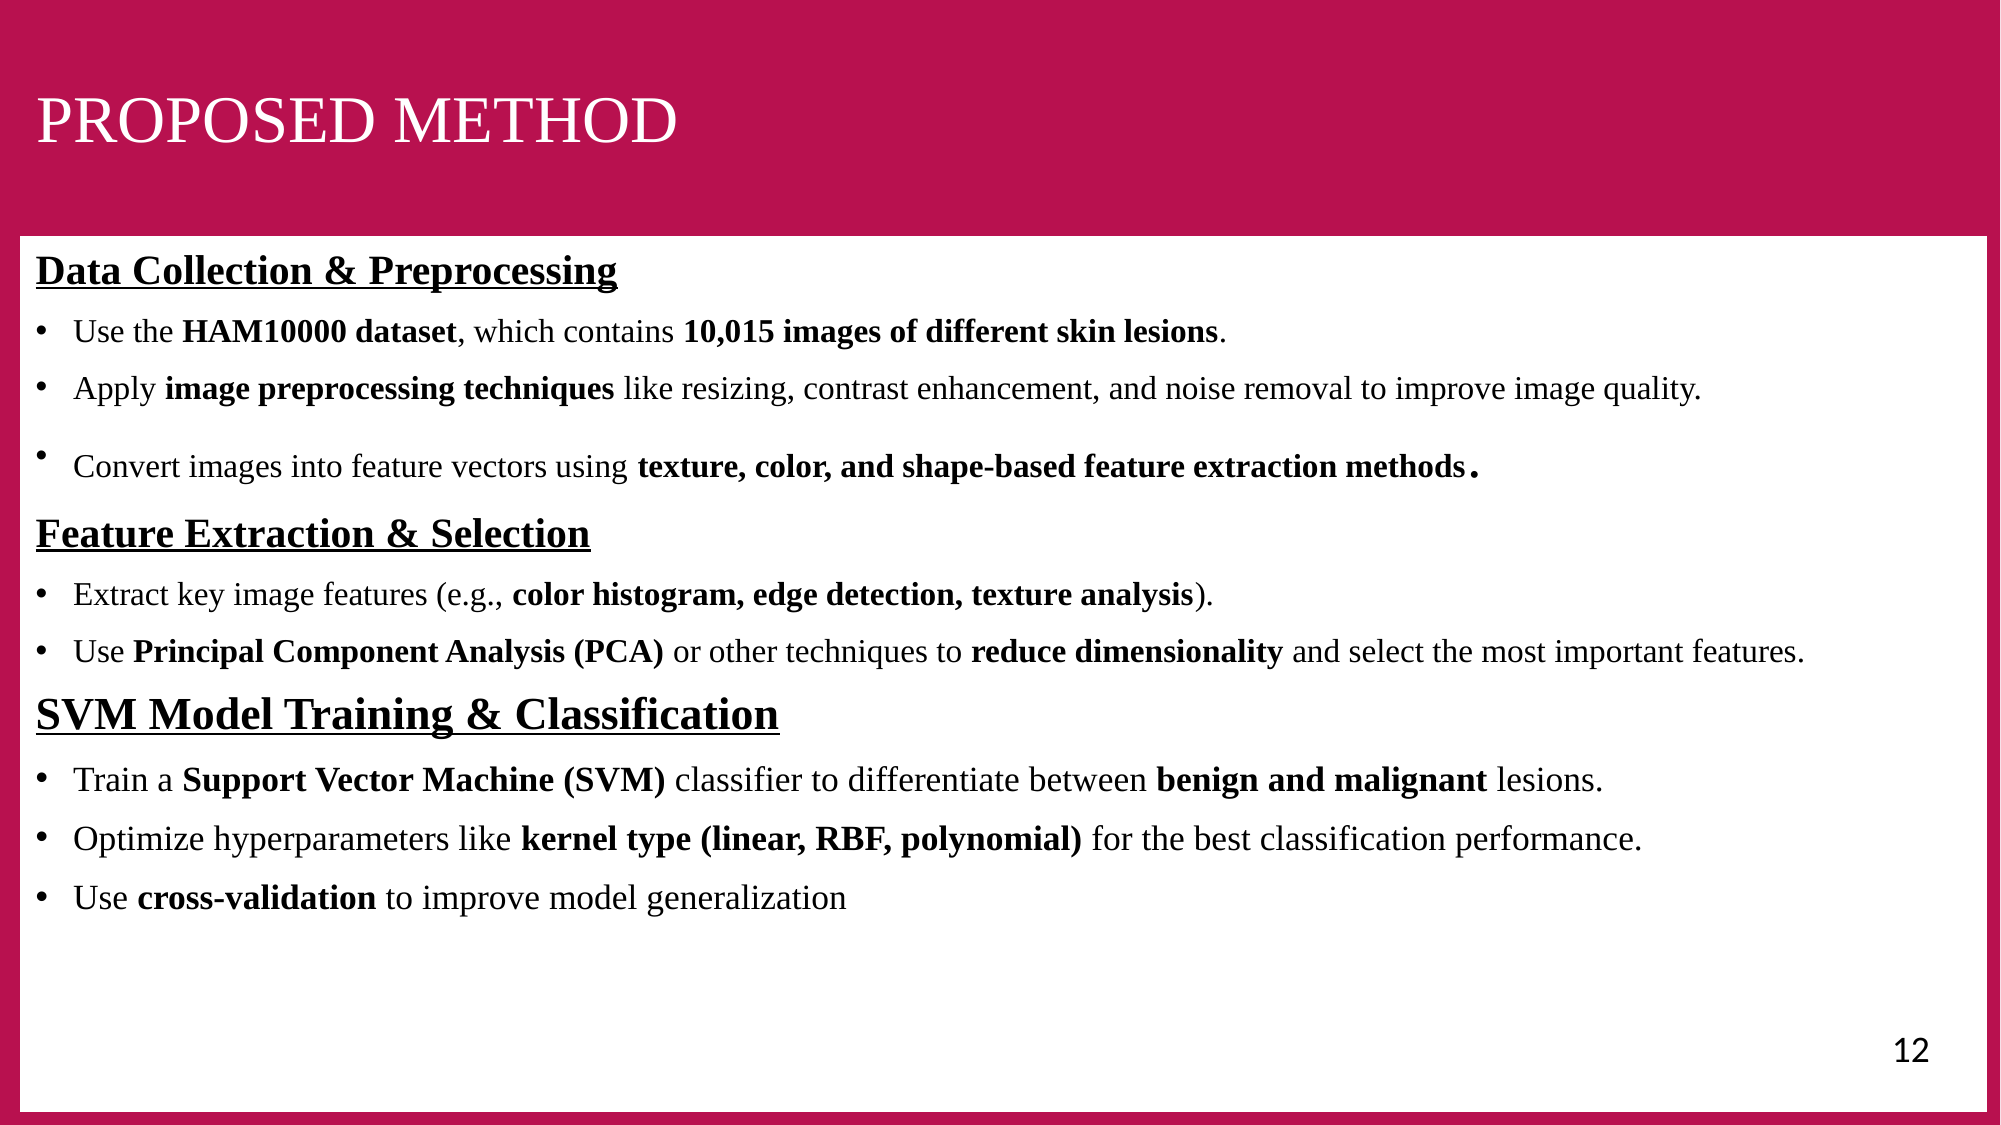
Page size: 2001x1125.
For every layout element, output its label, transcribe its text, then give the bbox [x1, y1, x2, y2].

list Data Collection & Preprocessing Use the HAM10000 dataset, which contains 10,015 images of different skin lesions. Apply image preprocessing techniques like resizing, contrast enhancement, and noise removal to improve image quality. Convert images into feature vectors using texture, color, and shape-based feature extraction methods. Feature Extraction & Selection Extract key image features (e.g., color histogram, edge detection, texture analysis). Use Principal Component Analysis (PCA) or other techniques to reduce dimensionality and select the most important features. SVM Model Training & Classification Train a Support Vector Machine (SVM) classifier to differentiate between benign and malignant lesions. Optimize hyperparameters like kernel type (linear, RBF, polynomial) for the best classification performance. Use cross-validation to improve model generalization [20, 240, 1982, 1043]
title PROPOSED METHOD [21, 11, 1982, 230]
text_box 12 [1851, 1017, 1954, 1078]
